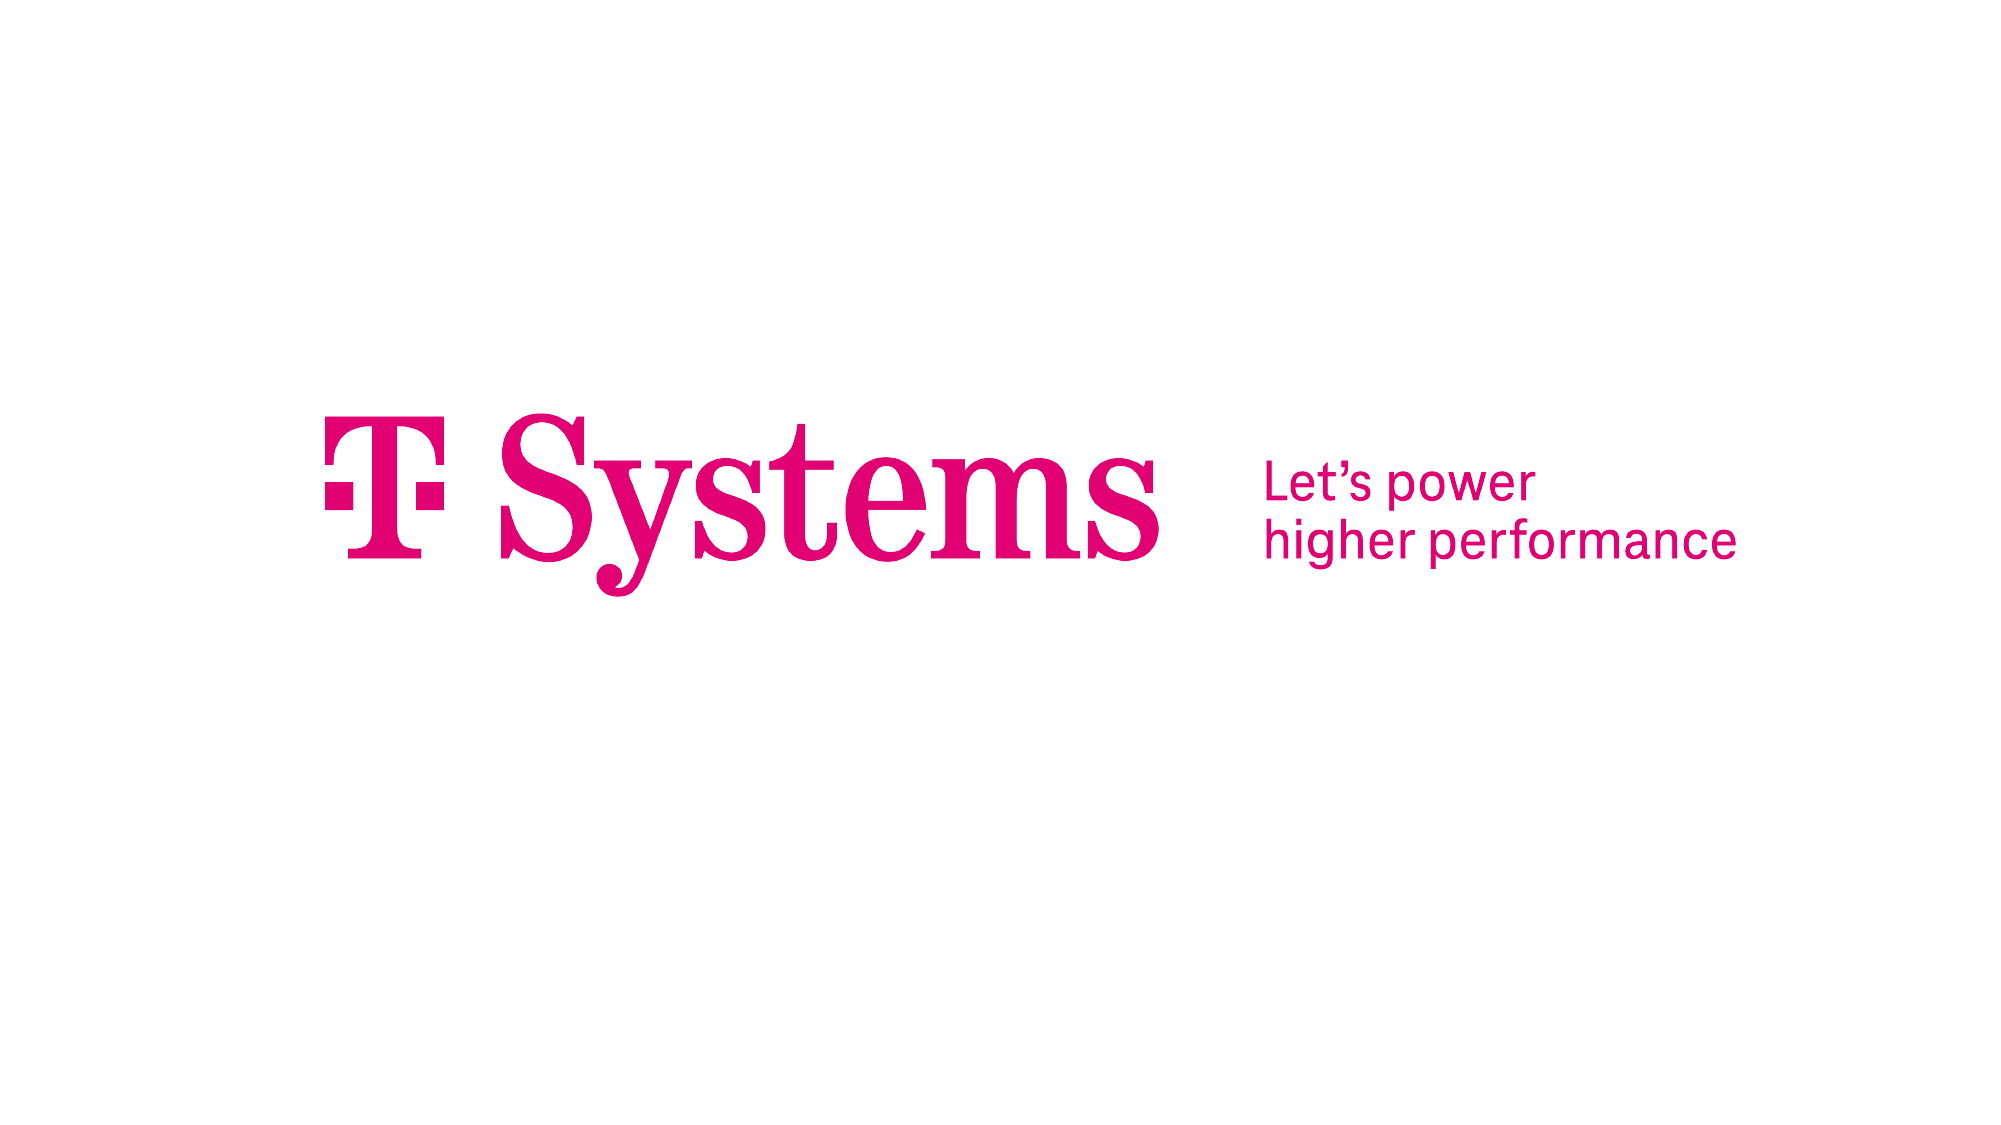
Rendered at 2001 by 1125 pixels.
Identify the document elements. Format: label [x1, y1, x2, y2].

picture [325, 412, 1736, 598]
